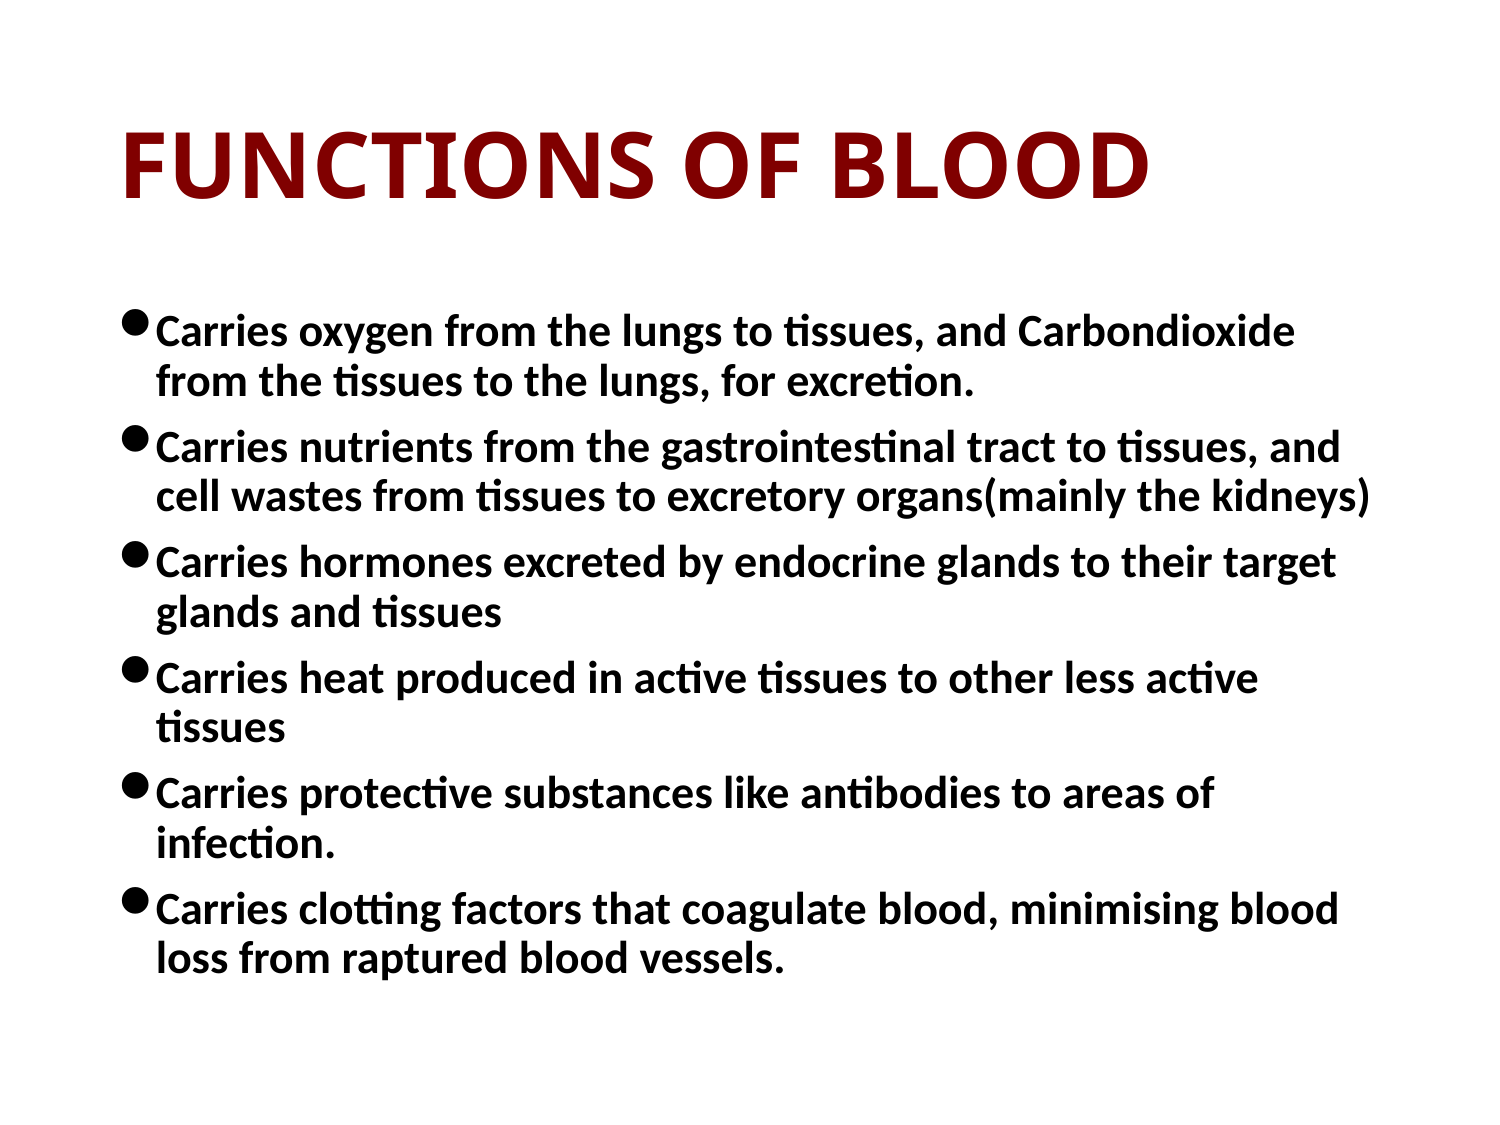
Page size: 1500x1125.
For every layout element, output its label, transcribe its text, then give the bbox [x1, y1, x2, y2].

list Carries oxygen from the lungs to tissues, and Carbondioxide from the tissues to the lungs, for excretion. Carries nutrients from the gastrointestinal tract to tissues, and cell wastes from tissues to excretory organs(mainly the kidneys) Carries hormones excreted by endocrine glands to their target glands and tissues Carries heat produced in active tissues to other less active tissues Carries protective substances like antibodies to areas of infection. Carries clotting factors that coagulate blood, minimising blood loss from raptured blood vessels. [103, 299, 1397, 1014]
title FUNCTIONS OF BLOOD [103, 59, 1397, 278]
